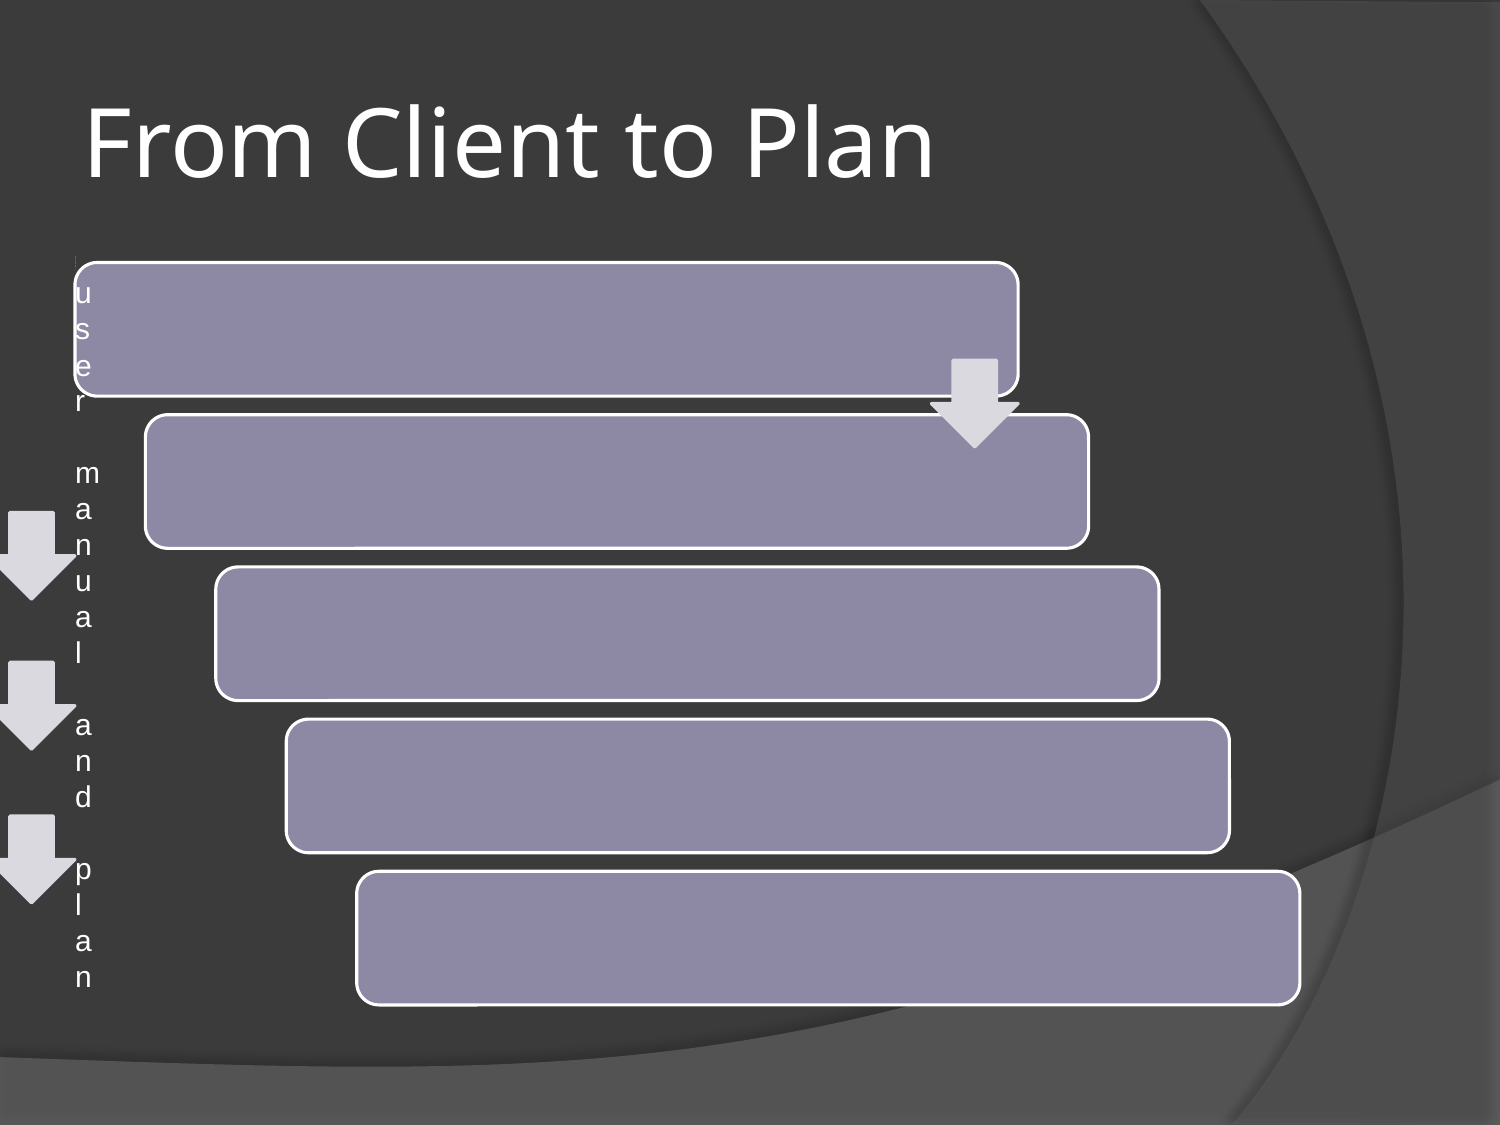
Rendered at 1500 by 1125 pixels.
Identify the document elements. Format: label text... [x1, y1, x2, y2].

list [74, 262, 1301, 1006]
title From Client to Plan [75, 45, 1300, 233]
